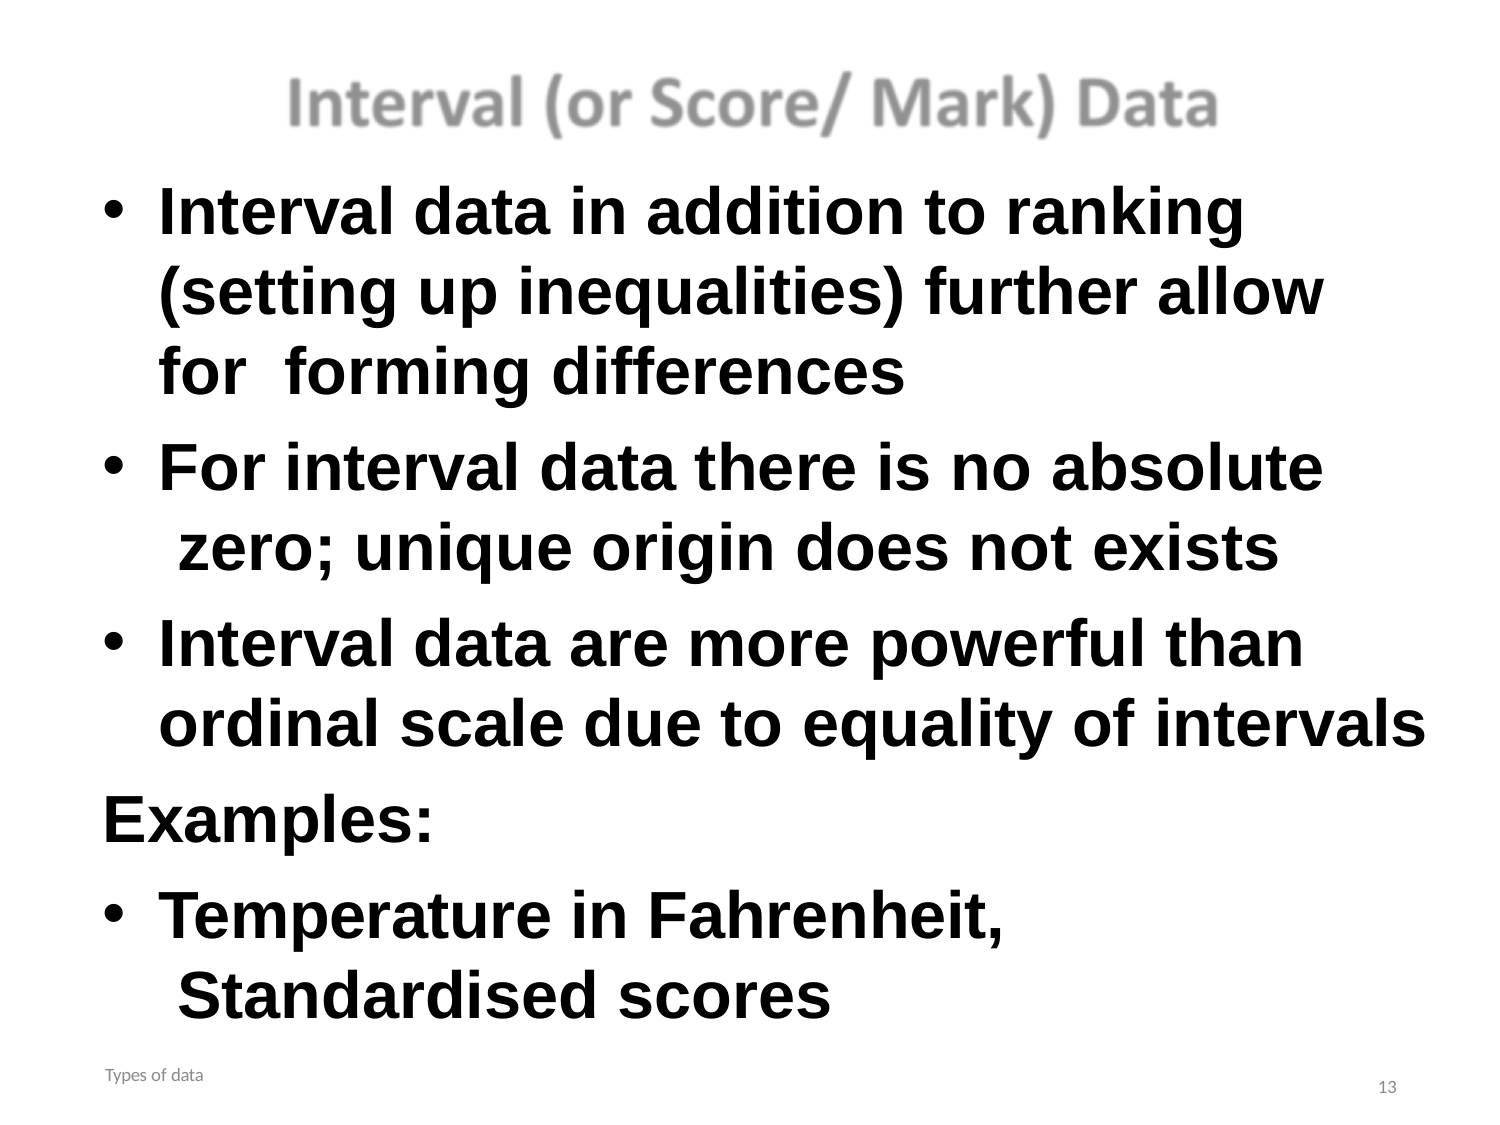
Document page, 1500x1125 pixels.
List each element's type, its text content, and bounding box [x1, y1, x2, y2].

slide_number Types of data [103, 1032, 441, 1125]
text_box [770, 28, 819, 150]
text_box [984, 28, 1270, 150]
slide_number 13 [1059, 1032, 1397, 1125]
text_box Interval data in addition to ranking (setting up inequalities) further allow for forming differences For interval data there is no absolute zero; unique origin does not exists Interval data are more powerful than ordinal scale due to equality of intervals Examples: Temperature in Fahrenheit, Standardised scores [100, 165, 1433, 1032]
text_box [235, 28, 599, 150]
text_box [819, 28, 984, 150]
text_box [599, 28, 770, 150]
